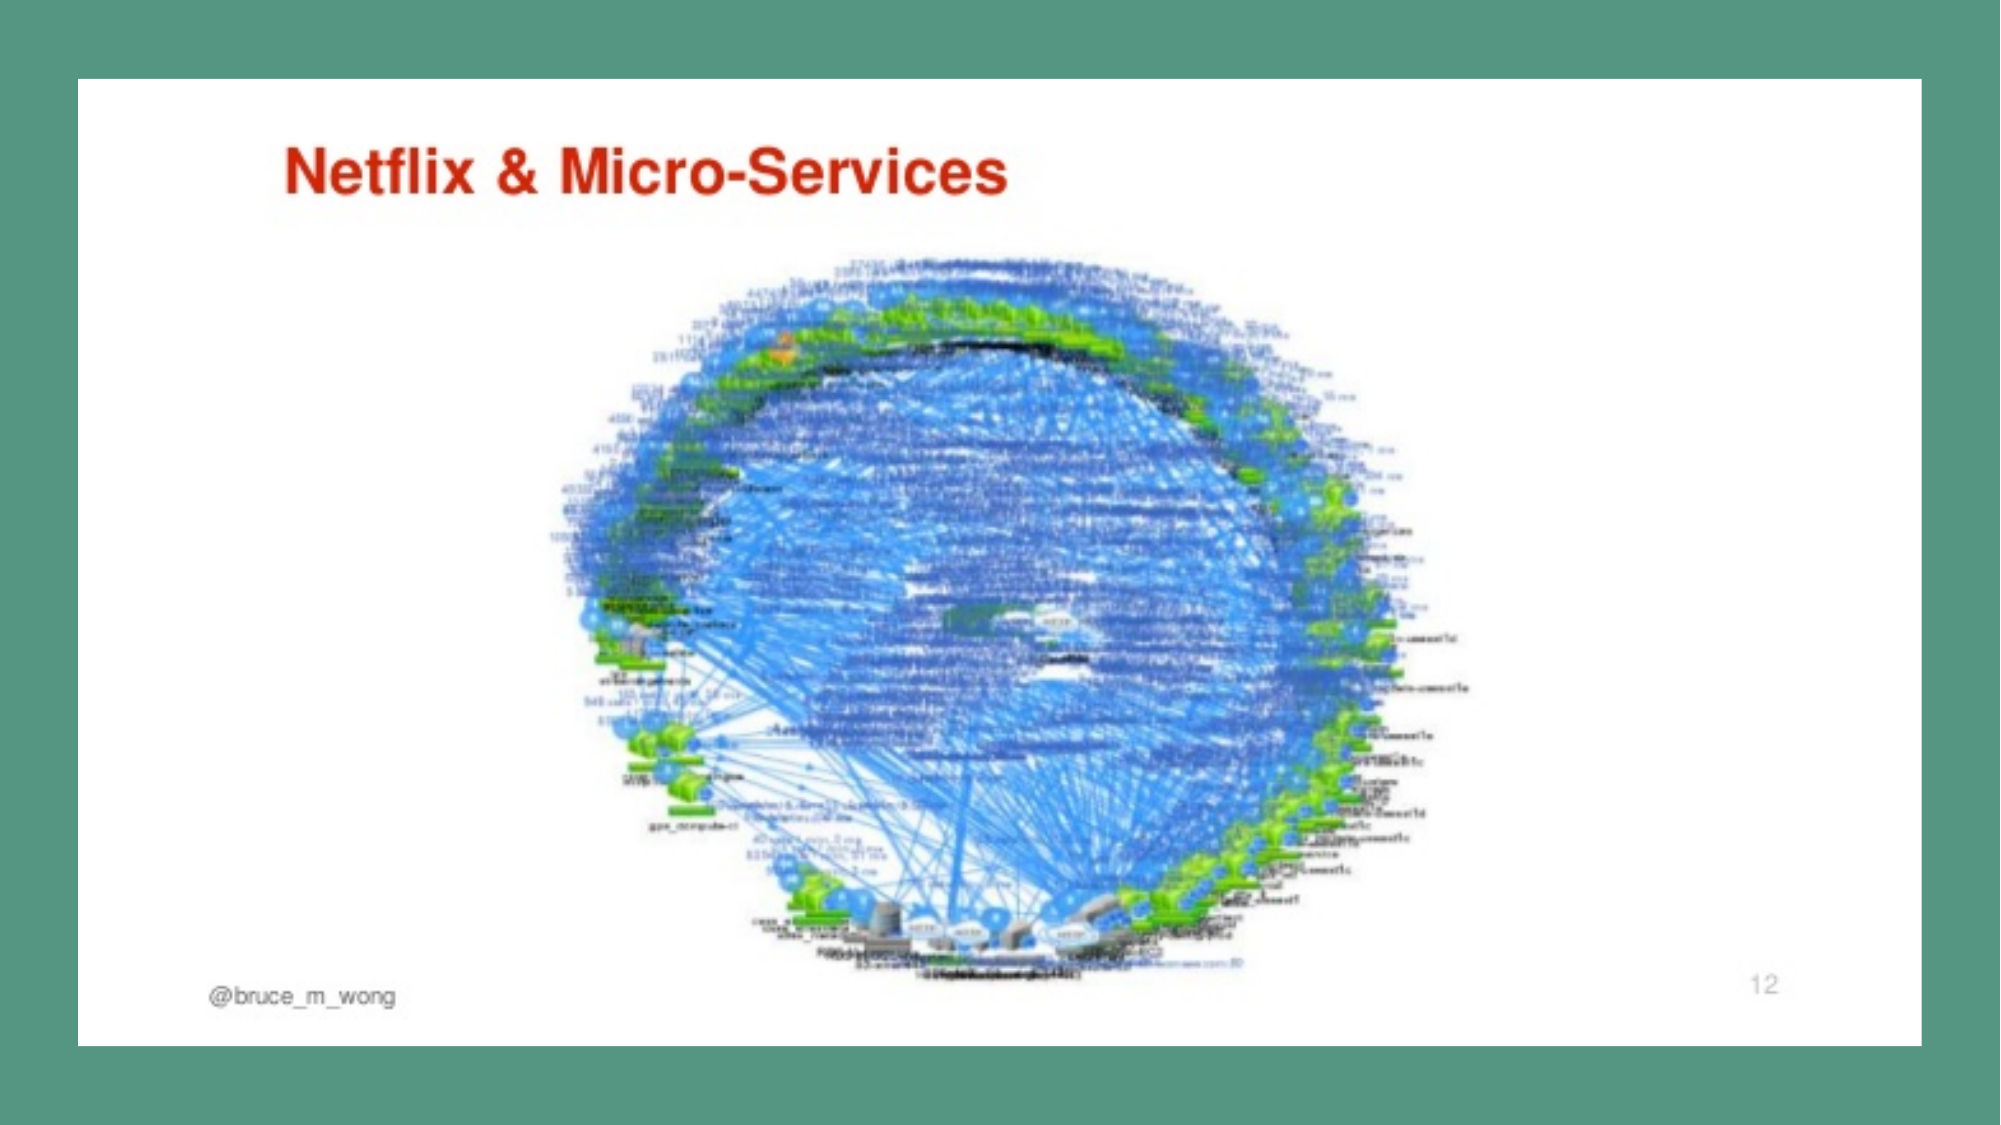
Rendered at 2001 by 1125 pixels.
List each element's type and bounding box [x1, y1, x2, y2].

text_box [0, 0, 2000, 1125]
picture [187, 105, 1813, 1020]
text_box [77, 78, 1923, 1047]
